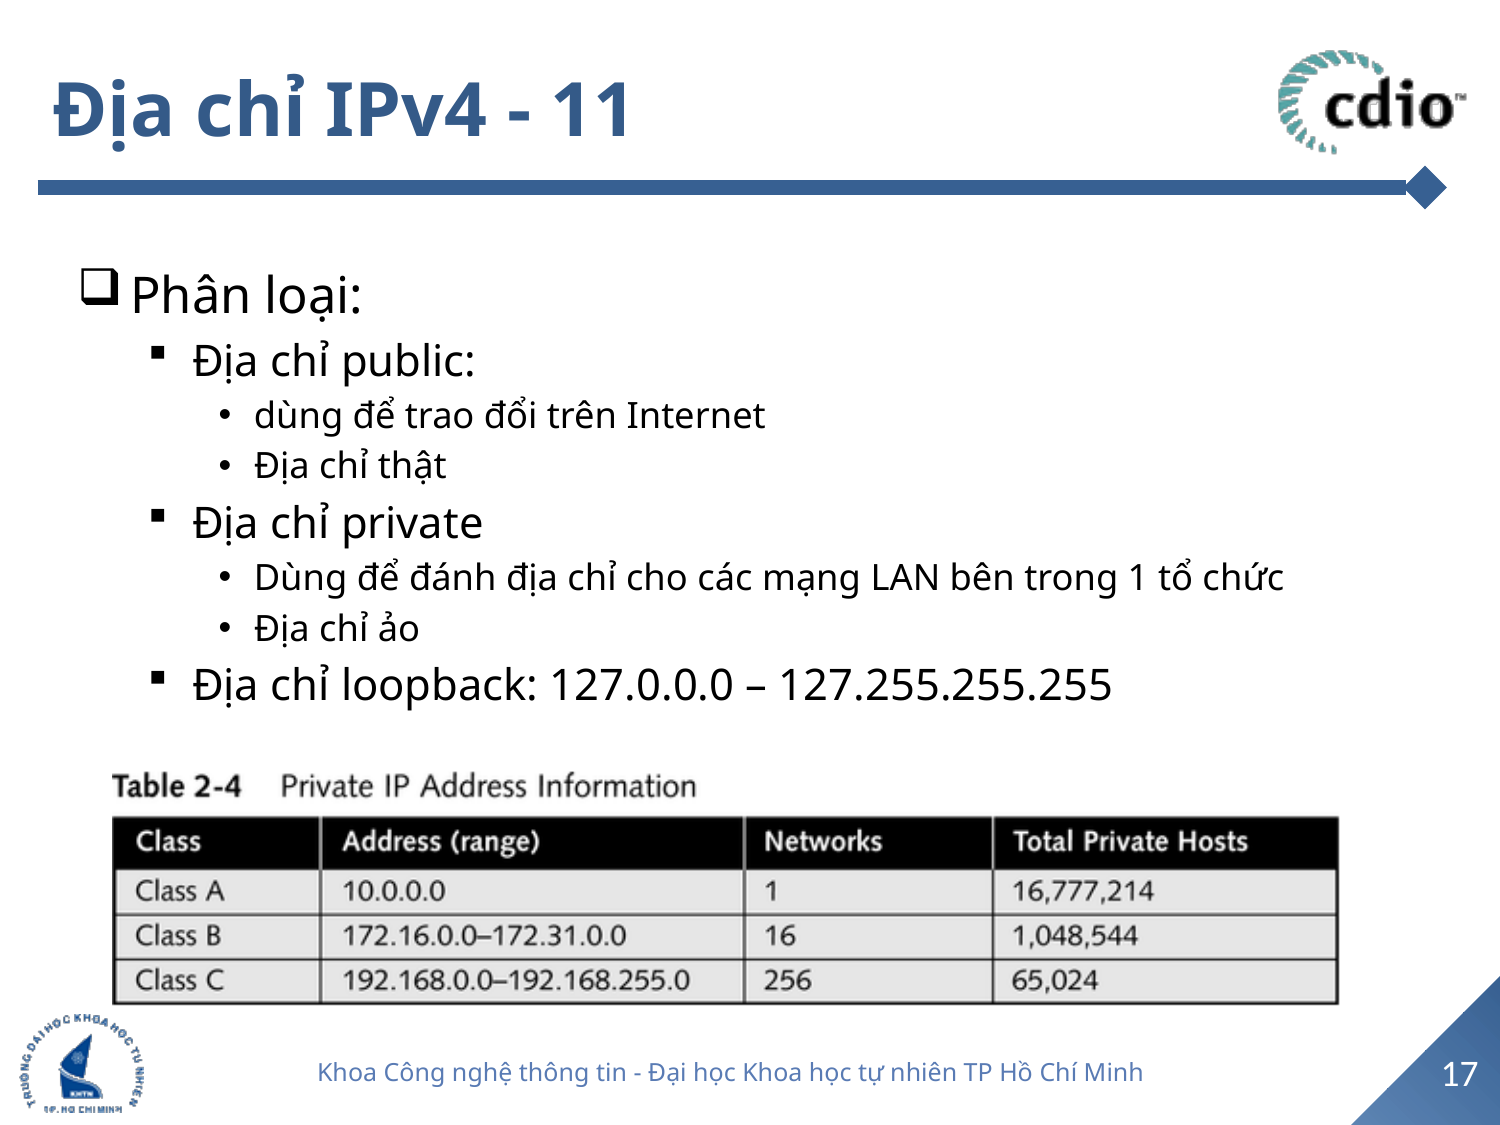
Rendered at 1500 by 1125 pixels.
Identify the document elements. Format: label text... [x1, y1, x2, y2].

footer Khoa Công nghệ thông tin - Đại học Khoa học tự nhiên TP Hồ Chí Minh [187, 1043, 1275, 1104]
slide_number 17 [1419, 1041, 1500, 1102]
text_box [112, 755, 1349, 1013]
title Địa chỉ IPv4 - 11 [37, 12, 1473, 200]
text_box Phân loại: Địa chỉ public: dùng để trao đổi trên Internet Địa chỉ thật Địa chỉ private Dùng để đánh địa chỉ cho các mạng LAN bên trong 1 tổ chức Địa chỉ ảo Địa chỉ loopback: 127.0.0.0 – 127.255.255.255 [62, 255, 1463, 719]
picture [18, 1014, 144, 1113]
